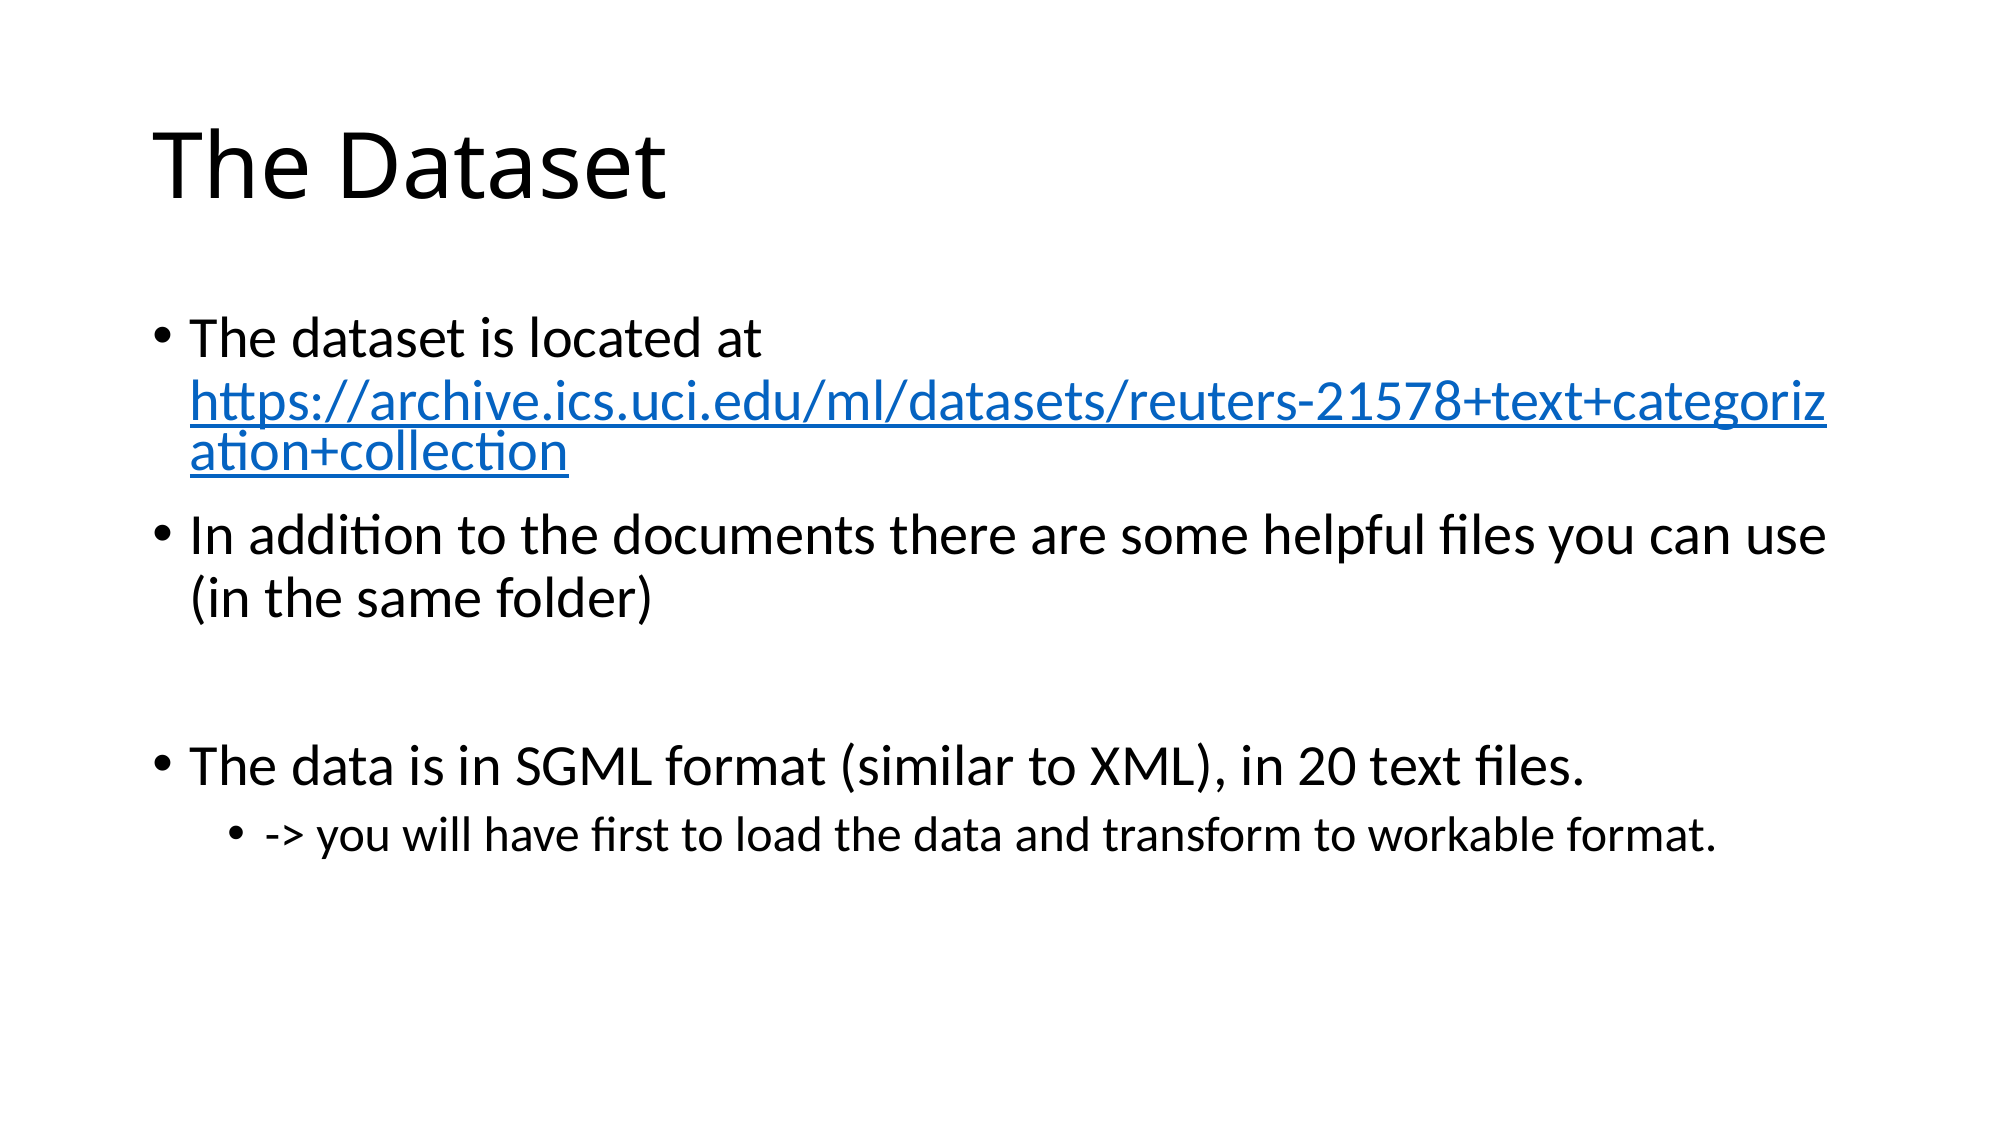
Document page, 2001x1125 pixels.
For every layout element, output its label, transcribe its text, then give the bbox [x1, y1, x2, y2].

list The dataset is located at https://archive.ics.uci.edu/ml/datasets/reuters-21578+text+categorization+collection In addition to the documents there are some helpful files you can use (in the same folder) The data is in SGML format (similar to XML), in 20 text files. -> you will have first to load the data and transform to workable format. [137, 299, 1863, 1014]
title The Dataset [137, 59, 1863, 278]
